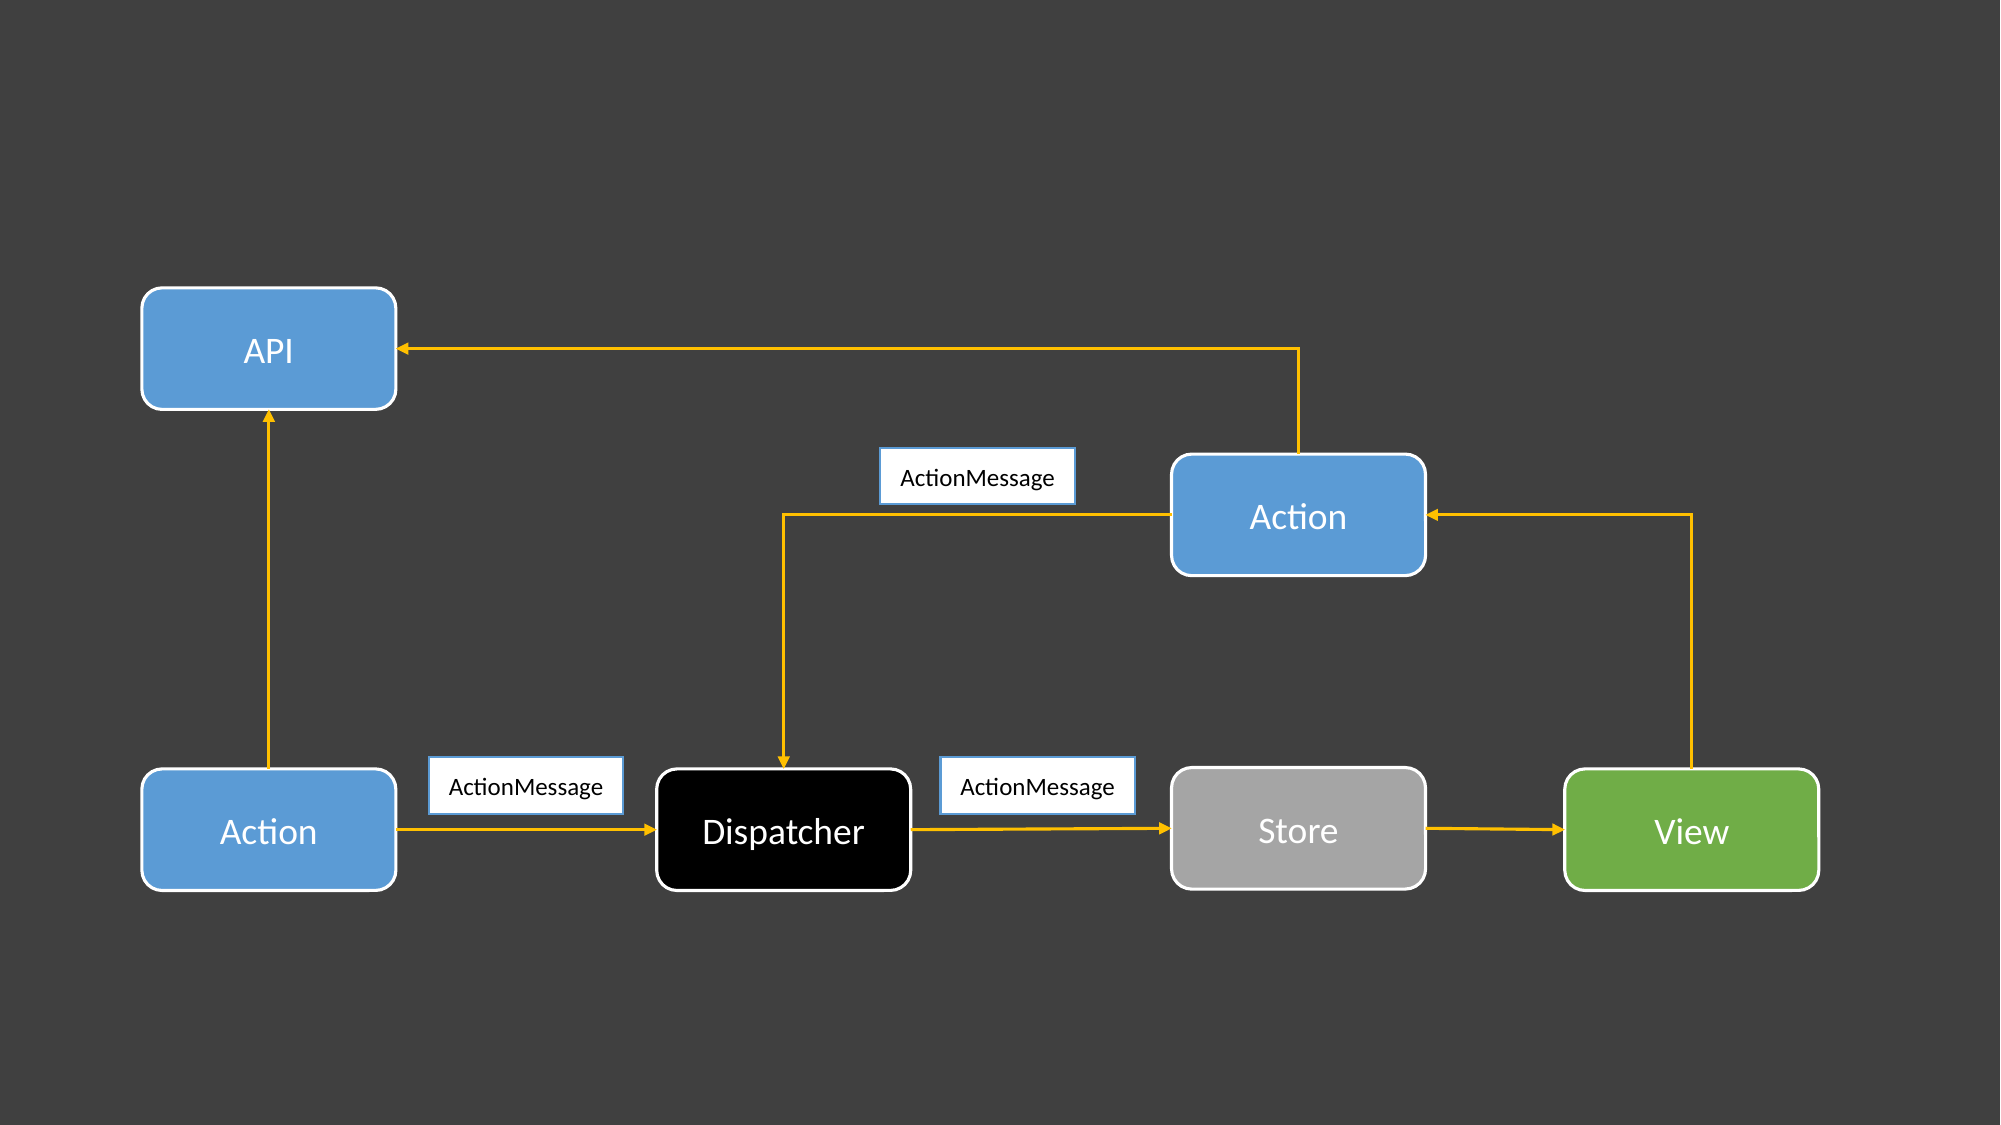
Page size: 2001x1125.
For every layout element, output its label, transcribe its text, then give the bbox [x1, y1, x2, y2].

text_box View [1563, 767, 1821, 893]
text_box ActionMessage [428, 756, 624, 815]
text_box ActionMessage [939, 769, 1136, 815]
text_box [1431, 508, 1686, 775]
text_box ActionMessage [900, 447, 1076, 505]
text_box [900, 514, 1172, 769]
text_box Store [1169, 765, 1428, 891]
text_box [794, 0, 900, 853]
text_box API [140, 286, 398, 411]
text_box Dispatcher [655, 767, 913, 893]
text_box Action [1169, 452, 1428, 578]
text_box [783, 514, 794, 769]
text_box Action [140, 767, 398, 893]
